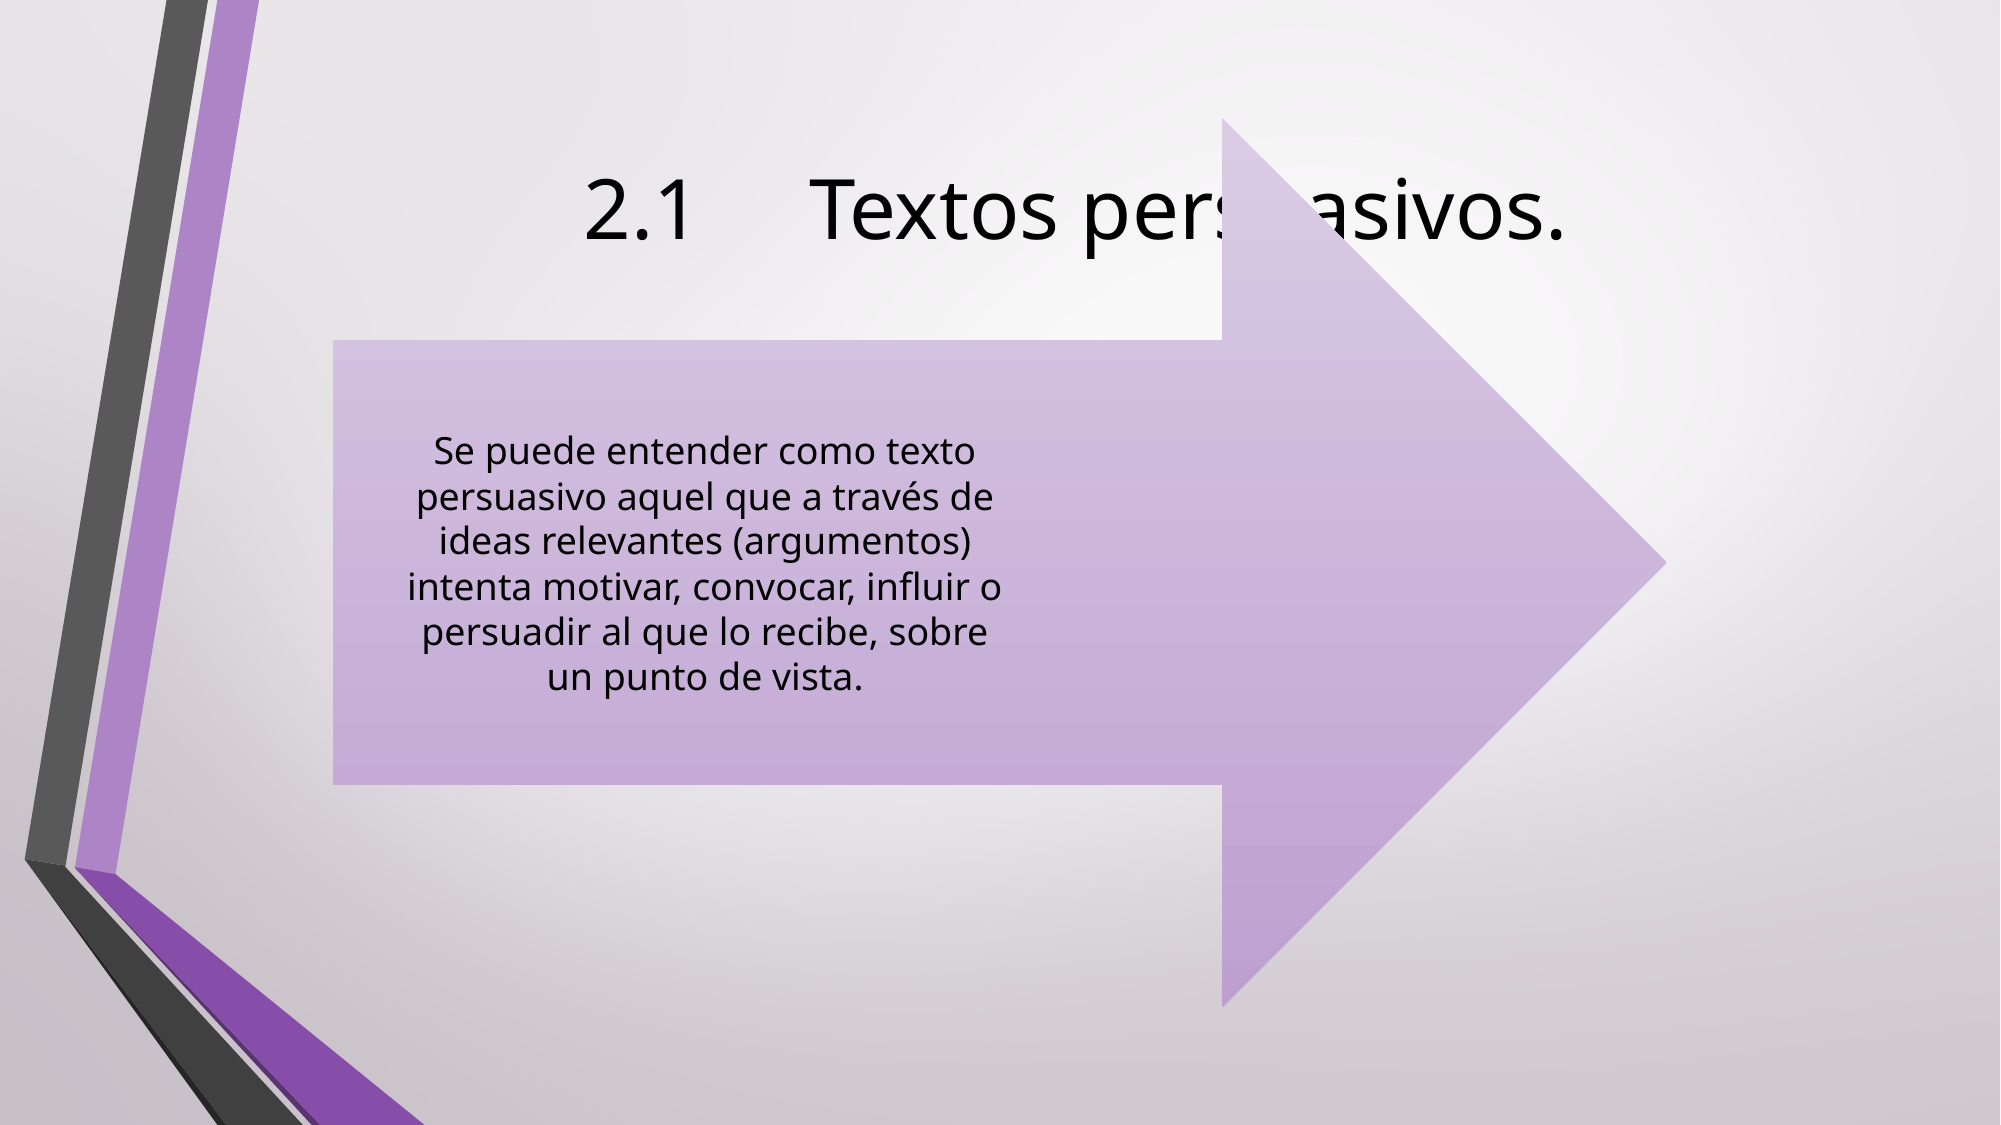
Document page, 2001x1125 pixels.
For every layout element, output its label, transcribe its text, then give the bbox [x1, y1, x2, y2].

title 2.1 Textos persuasivos. [243, 112, 1887, 400]
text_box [332, 117, 1667, 1008]
